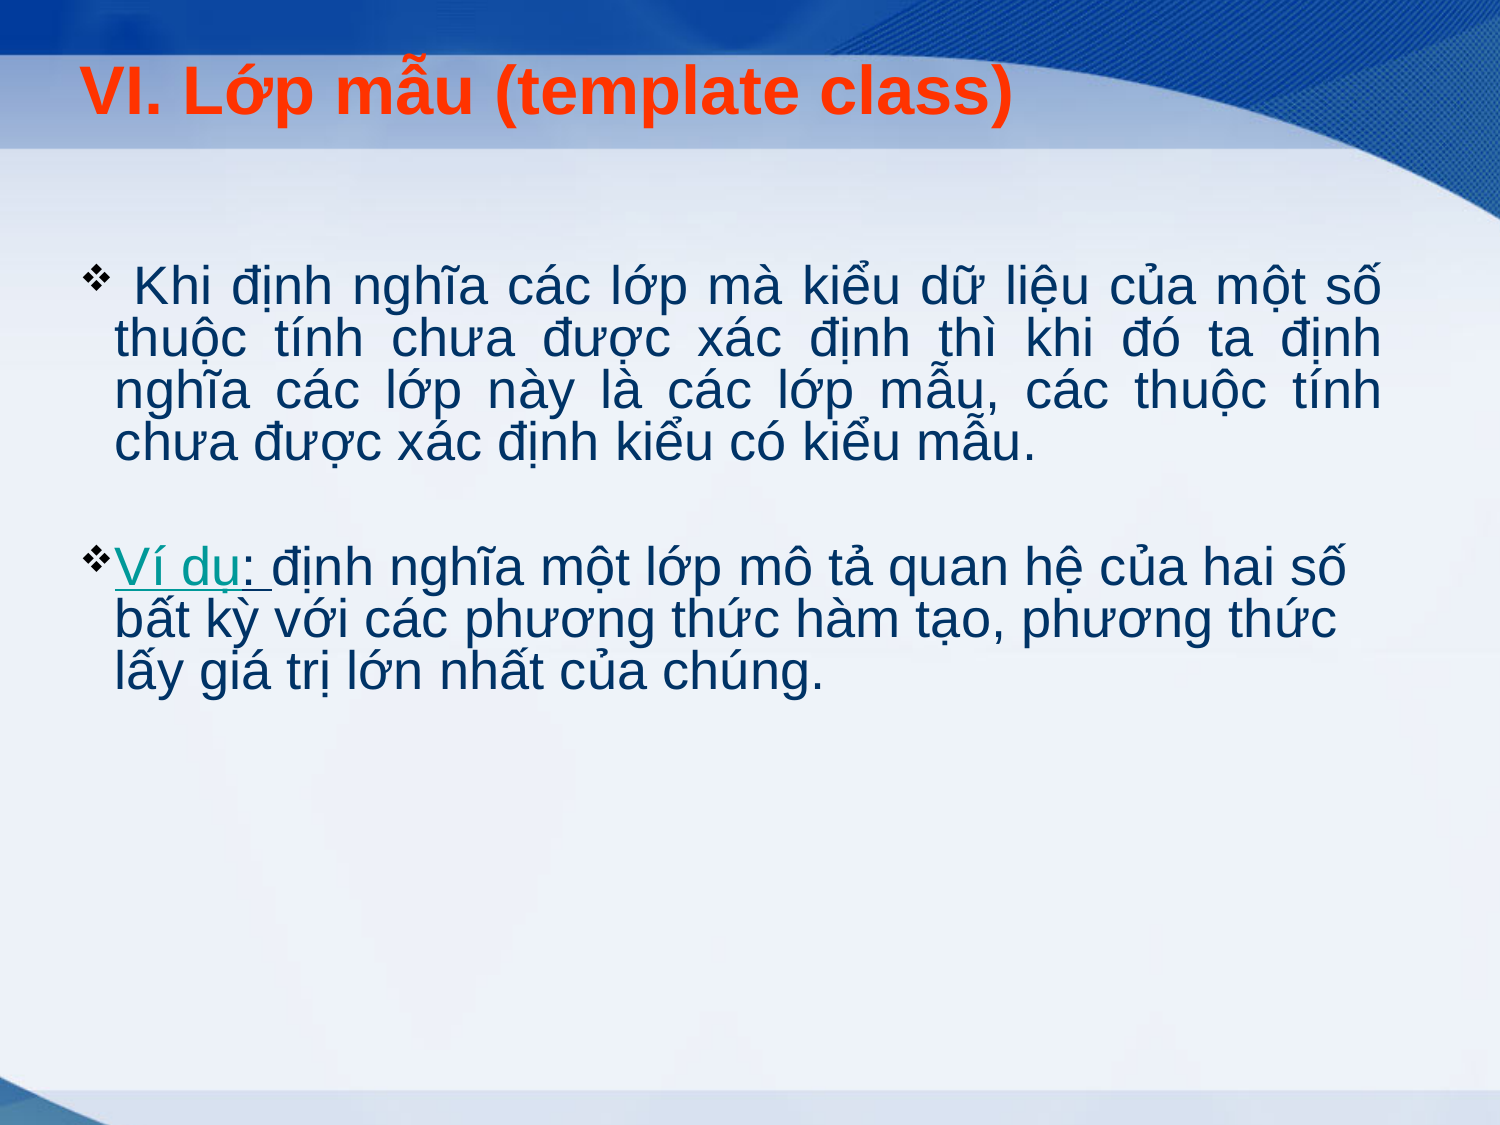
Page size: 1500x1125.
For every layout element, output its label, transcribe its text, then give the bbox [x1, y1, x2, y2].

title VI. Lớp mẫu (template class) [64, 13, 1415, 160]
picture [0, 0, 1500, 1125]
text_box Khi định nghĩa các lớp mà kiểu dữ liệu của một số thuộc tính chưa được xác định thì khi đó ta định nghĩa các lớp này là các lớp mẫu, các thuộc tính chưa được xác định kiểu có kiểu mẫu. Ví dụ: định nghĩa một lớp mô tả quan hệ của hai số bất kỳ với các phương thức hàm tạo, phương thức lấy giá trị lớn nhất của chúng. [64, 255, 1400, 708]
